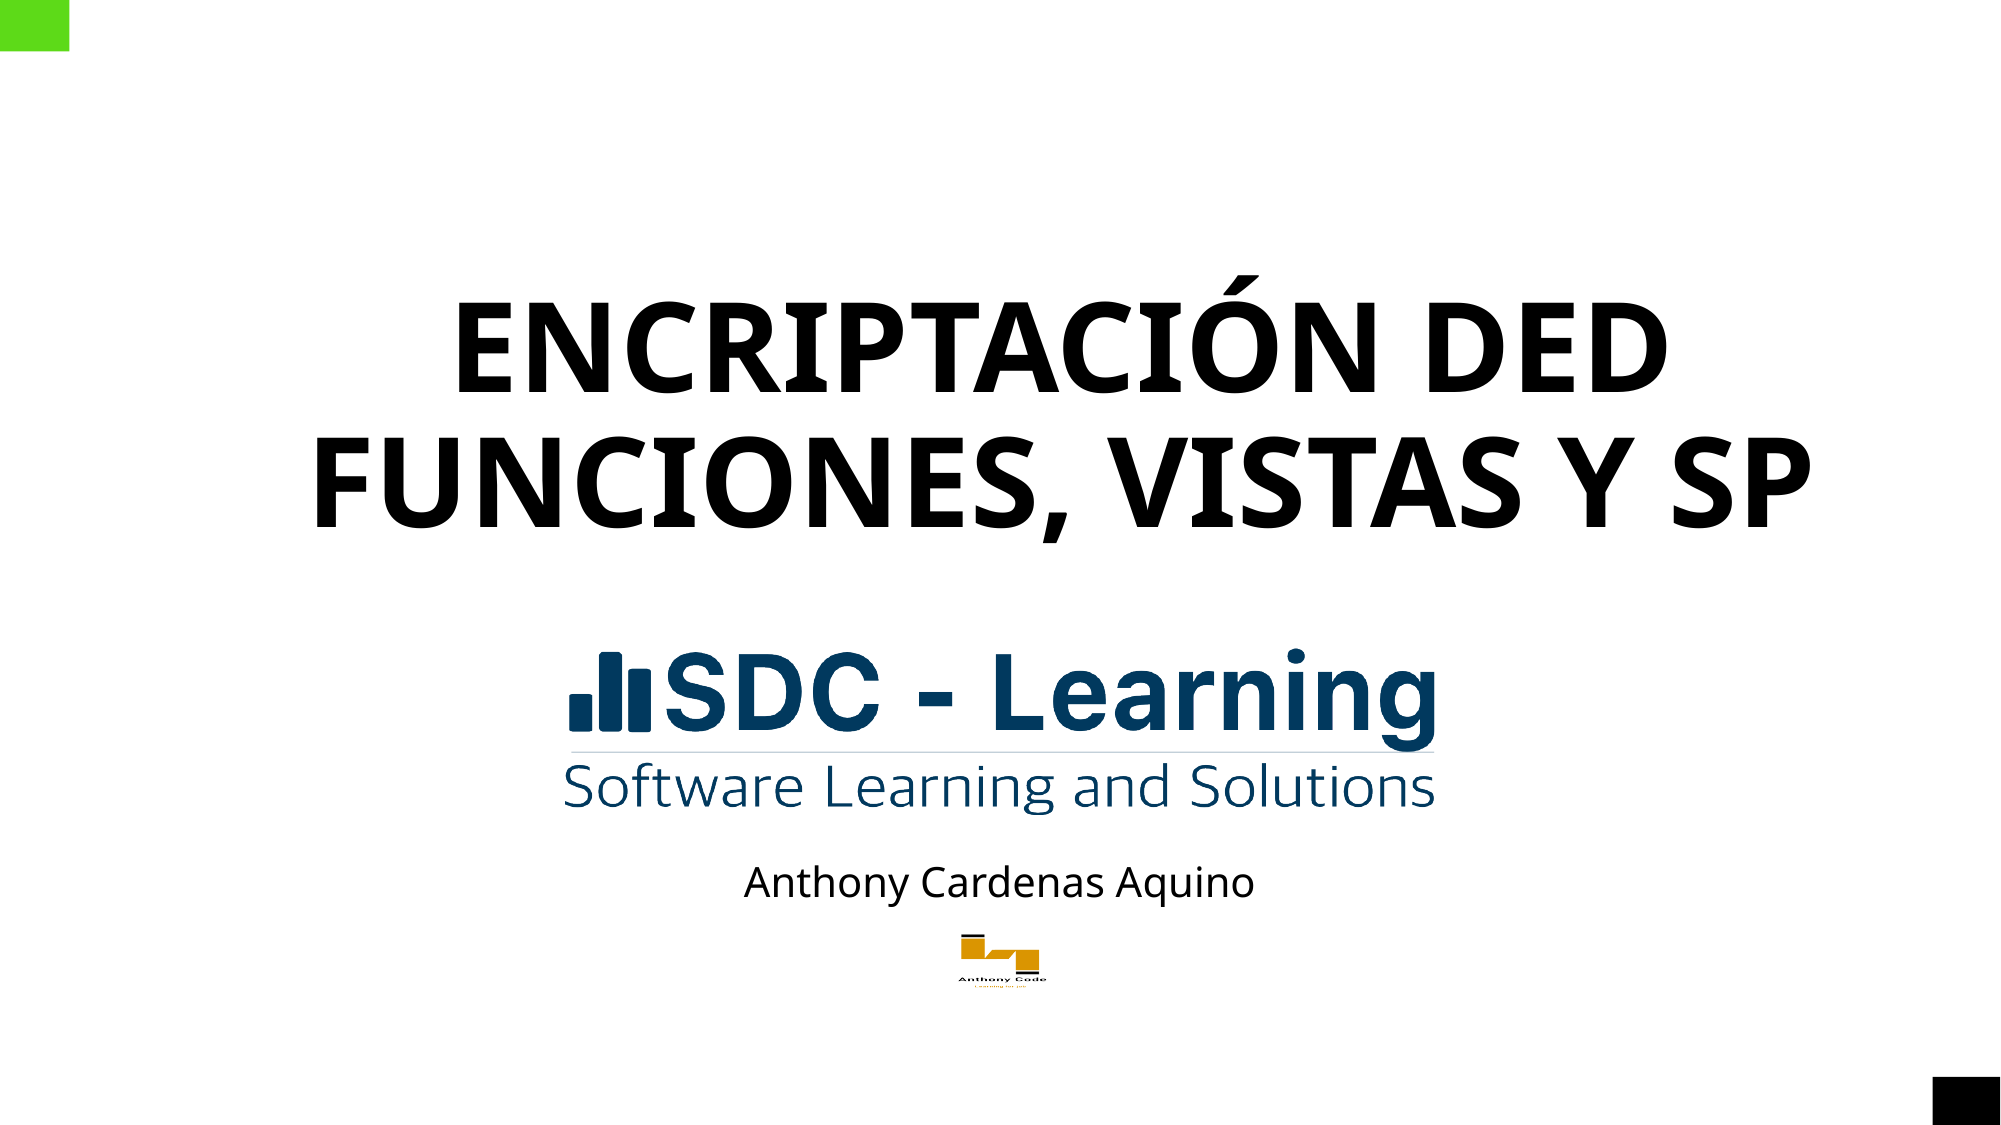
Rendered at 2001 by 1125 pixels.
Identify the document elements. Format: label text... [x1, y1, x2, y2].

subtitle Anthony Cardenas Aquino [249, 737, 1750, 967]
picture [938, 929, 1062, 1005]
picture [564, 648, 1435, 815]
title ENCRIPTACIÓN DED FUNCIONES, VISTAS Y SP [266, 186, 1857, 563]
